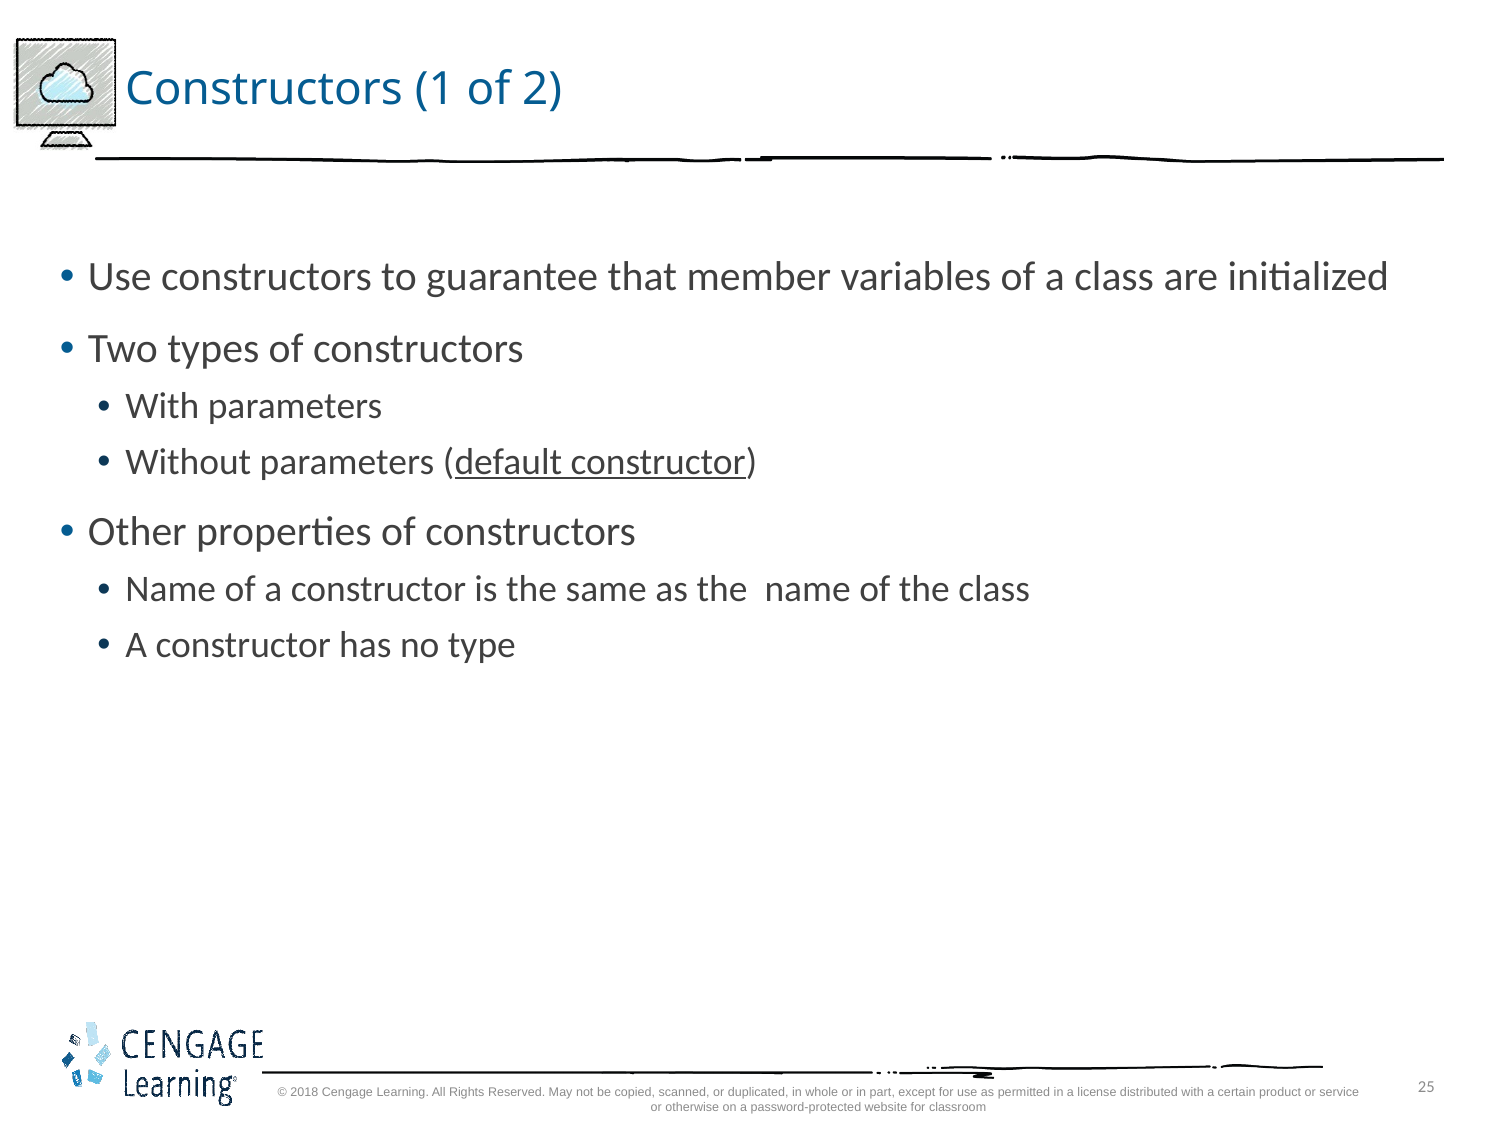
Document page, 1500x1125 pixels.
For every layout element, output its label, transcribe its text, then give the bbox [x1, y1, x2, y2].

footer © 2018 Cengage Learning. All Rights Reserved. May not be copied, scanned, or duplicated, in whole or in part, except for use as permitted in a license distributed with a certain product or service or otherwise on a password-protected website for classroom [262, 1079, 1375, 1120]
picture [95, 155, 1444, 163]
list Use constructors to guarantee that member variables of a class are initialized Two types of constructors With parameters Without parameters (default constructor) Other properties of constructors Name of a constructor is the same as the name of the class A constructor has no type [59, 252, 1441, 670]
title Constructors (1 of 2) [125, 66, 1442, 116]
picture [13, 36, 117, 151]
picture [62, 1022, 1323, 1106]
